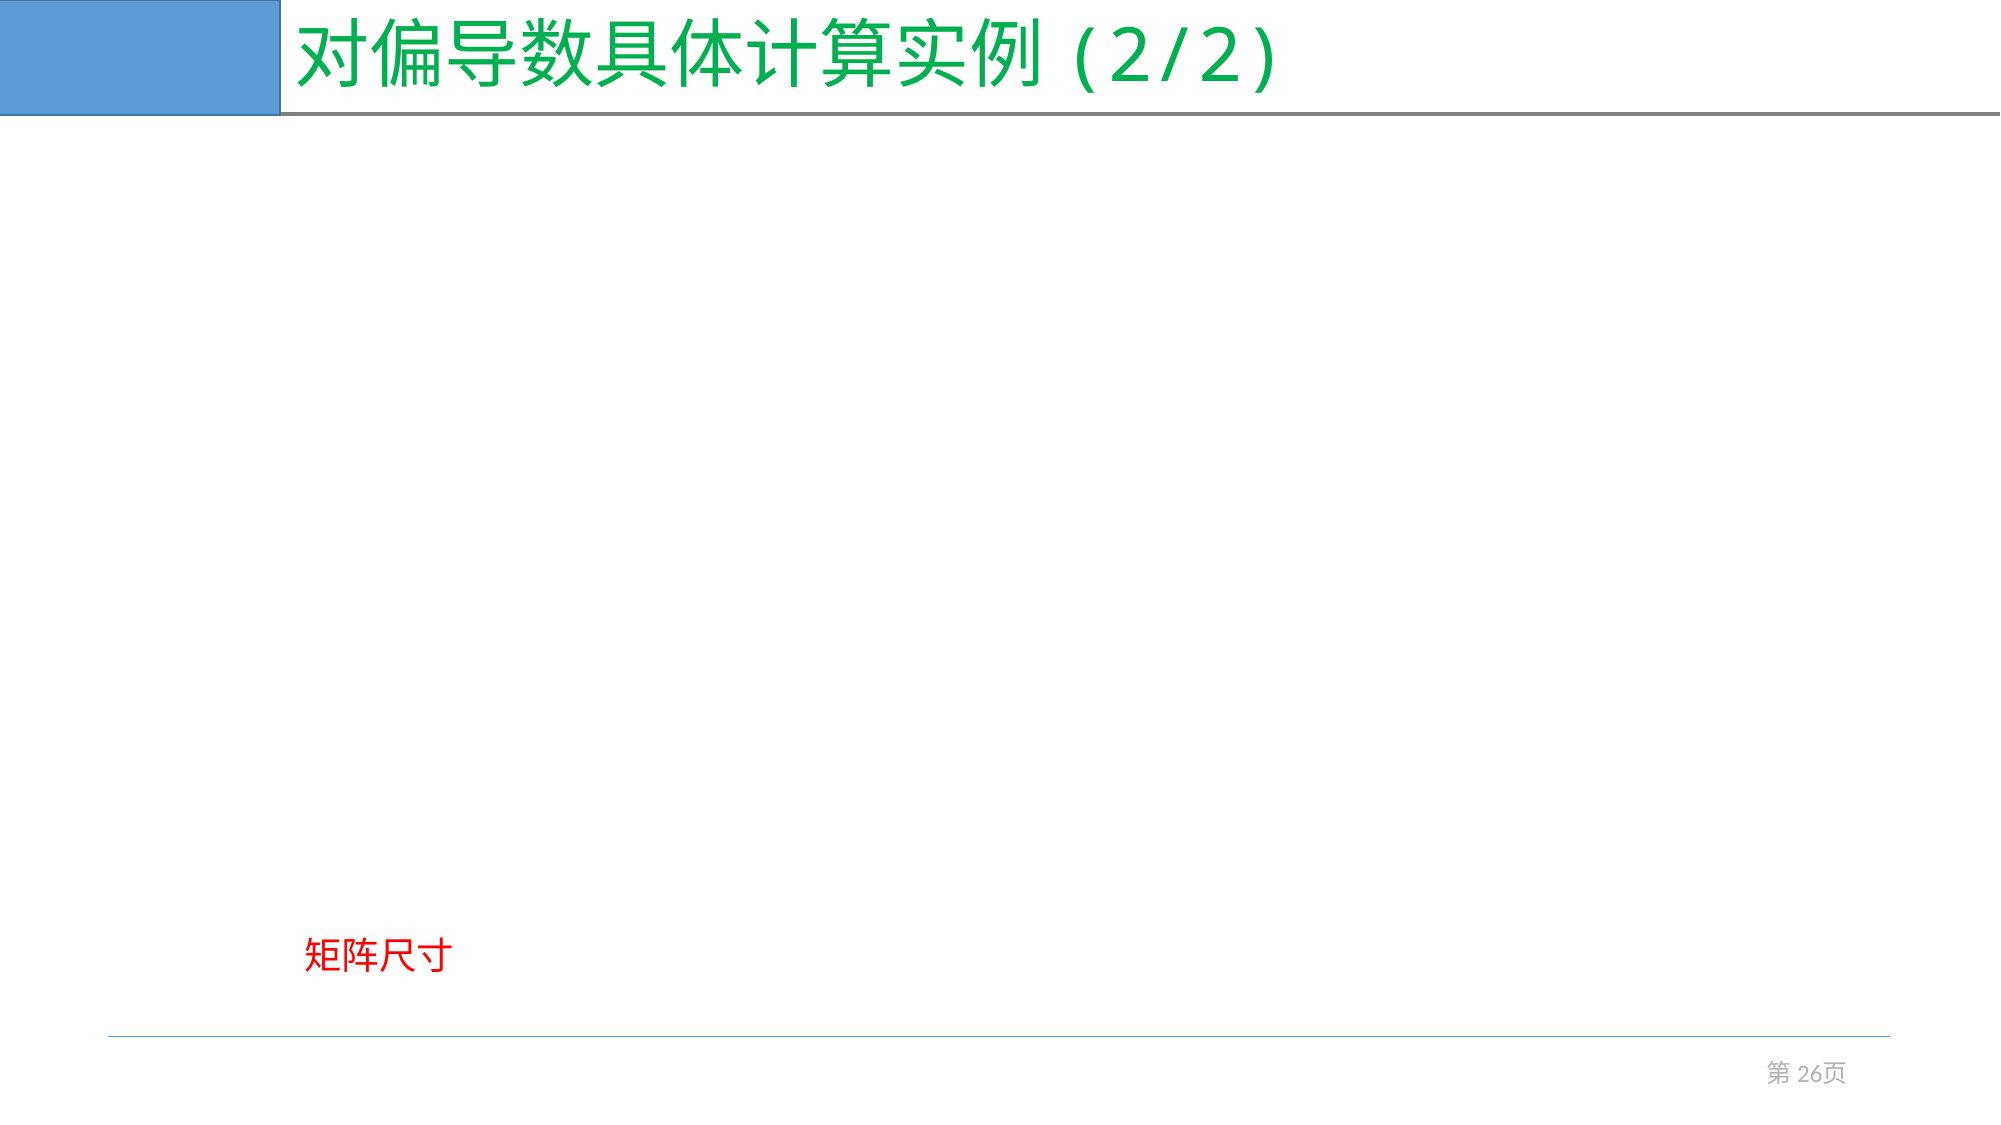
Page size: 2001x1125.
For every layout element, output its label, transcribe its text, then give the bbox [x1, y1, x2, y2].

slide_number 第26页 [1412, 1042, 1863, 1103]
